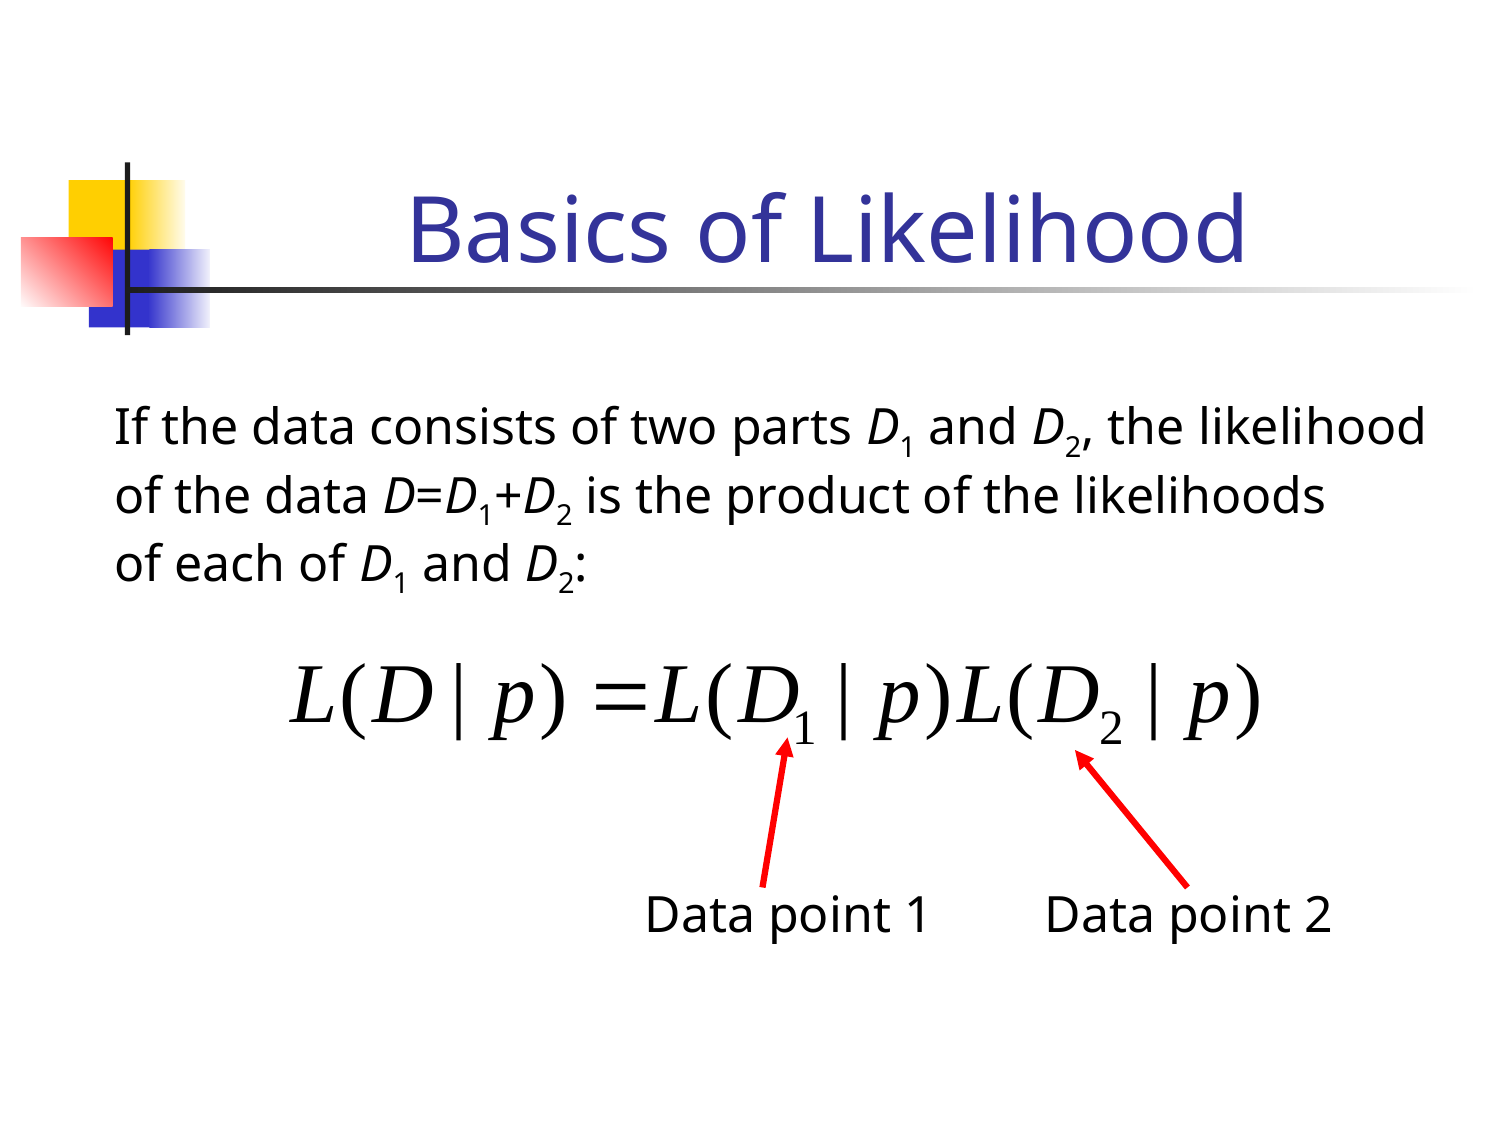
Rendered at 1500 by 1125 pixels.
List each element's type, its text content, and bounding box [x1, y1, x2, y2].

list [274, 637, 1276, 766]
text_box Data point 1 [630, 874, 948, 950]
text_box If the data consists of two parts D1 and D2, the likelihood of the data D=D1+D2 is the product of the likelihoods of each of D1 and D2: [99, 387, 1443, 607]
text_box Data point 2 [1030, 874, 1348, 950]
title Basics of Likelihood [188, 101, 1468, 289]
